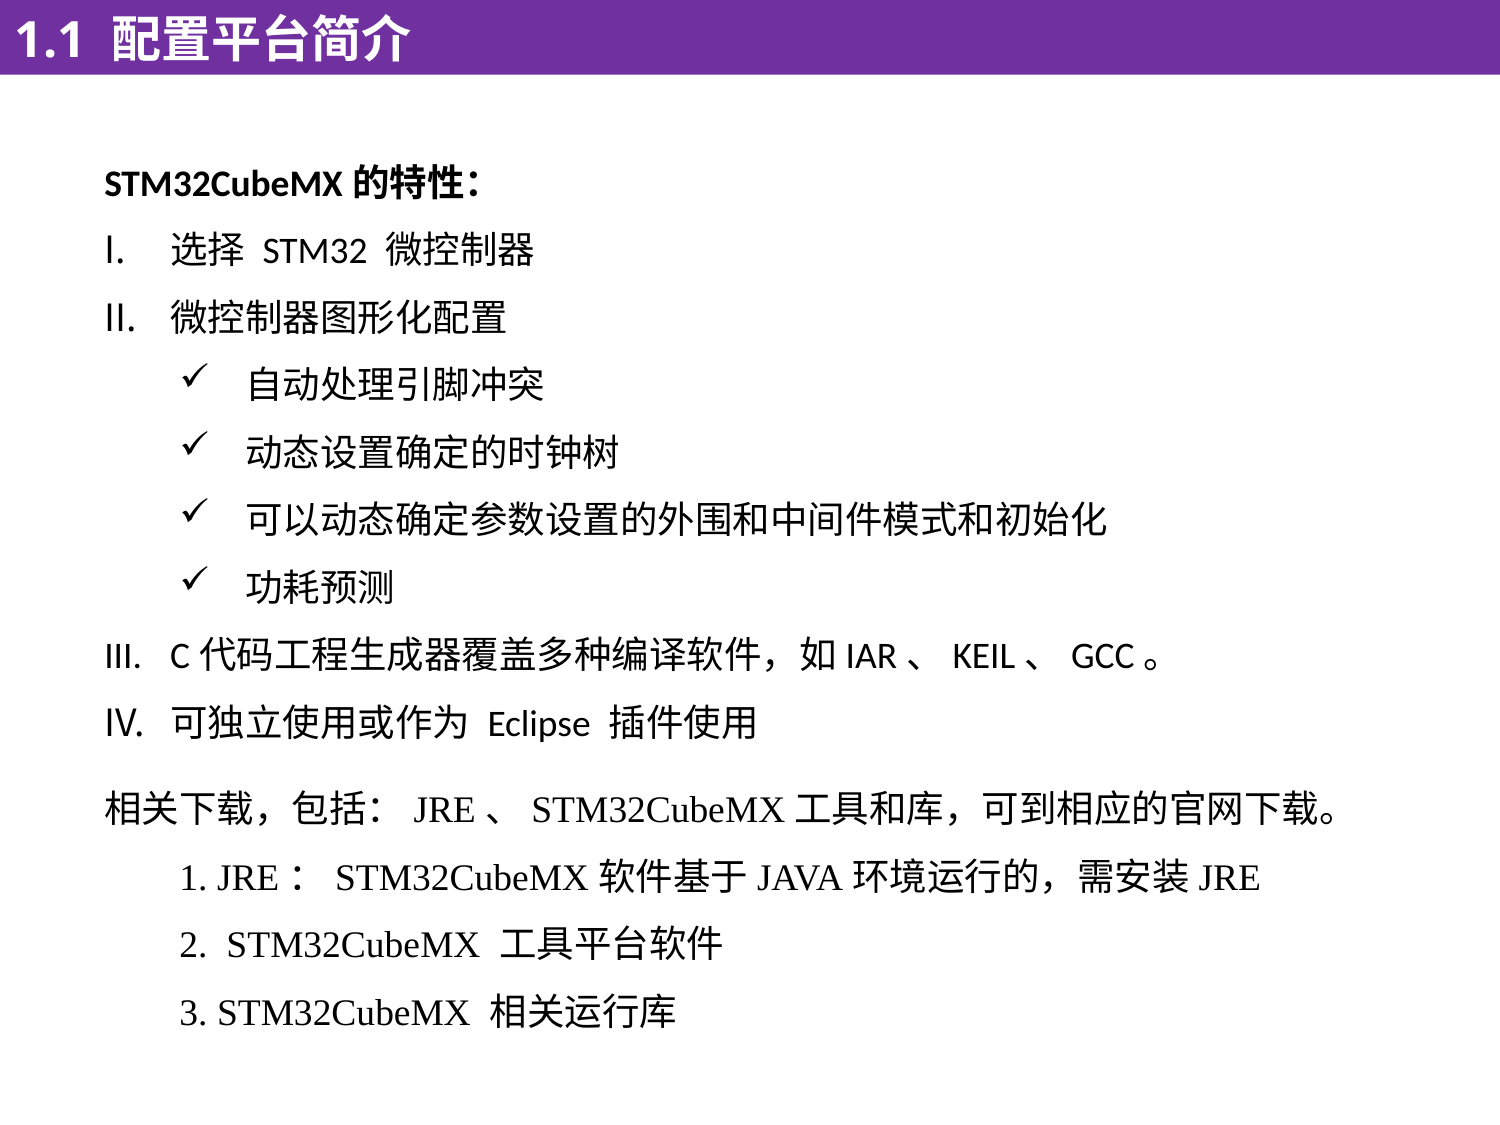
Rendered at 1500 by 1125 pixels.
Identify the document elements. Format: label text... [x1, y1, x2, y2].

text_box STM32CubeMX的特性： 选择 STM32 微控制器 微控制器图形化配置 自动处理引脚冲突 动态设置确定的时钟树 可以动态确定参数设置的外围和中间件模式和初始化 功耗预测 C代码工程生成器覆盖多种编译软件，如IAR、KEIL、GCC。 可独立使用或作为 Eclipse 插件使用 [89, 128, 1405, 752]
text_box 相关下载，包括：JRE、STM32CubeMX工具和库，可到相应的官网下载。 1. JRE：STM32CubeMX软件基于JAVA环境运行的，需安装JRE 2. STM32CubeMX 工具平台软件 3. STM32CubeMX 相关运行库 [89, 755, 1405, 1041]
text_box 1.1 配置平台简介 [0, 0, 1500, 75]
